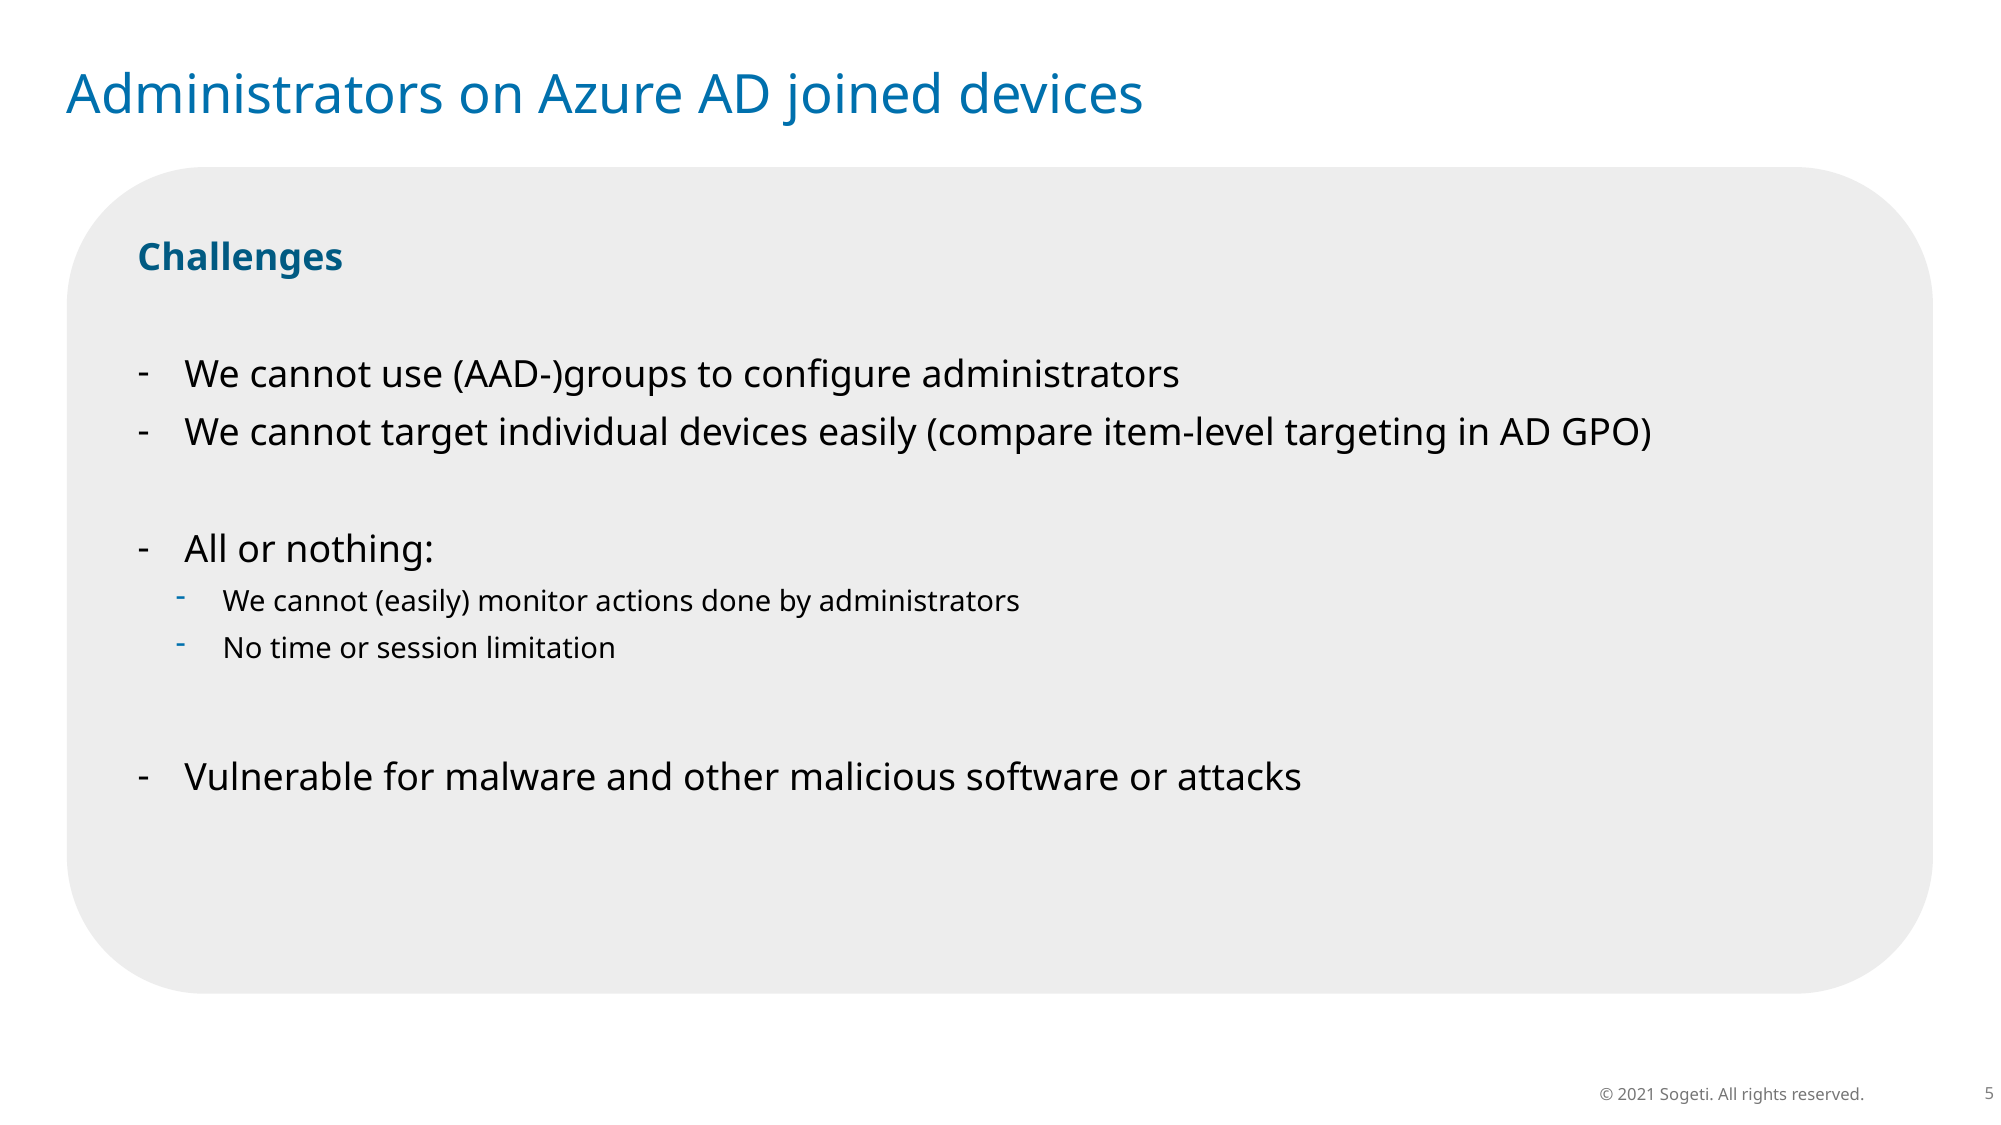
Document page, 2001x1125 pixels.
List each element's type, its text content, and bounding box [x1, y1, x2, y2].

title Administrators on Azure AD joined devices [66, 66, 1850, 208]
text_box [65, 177, 1913, 978]
list Challenges We cannot use (AAD-)groups to configure administrators We cannot target individual devices easily (compare item-level targeting in AD GPO) All or nothing: We cannot (easily) monitor actions done by administrators No time or session limitation Vulnerable for malware and other malicious software or attacks [137, 231, 1933, 1059]
